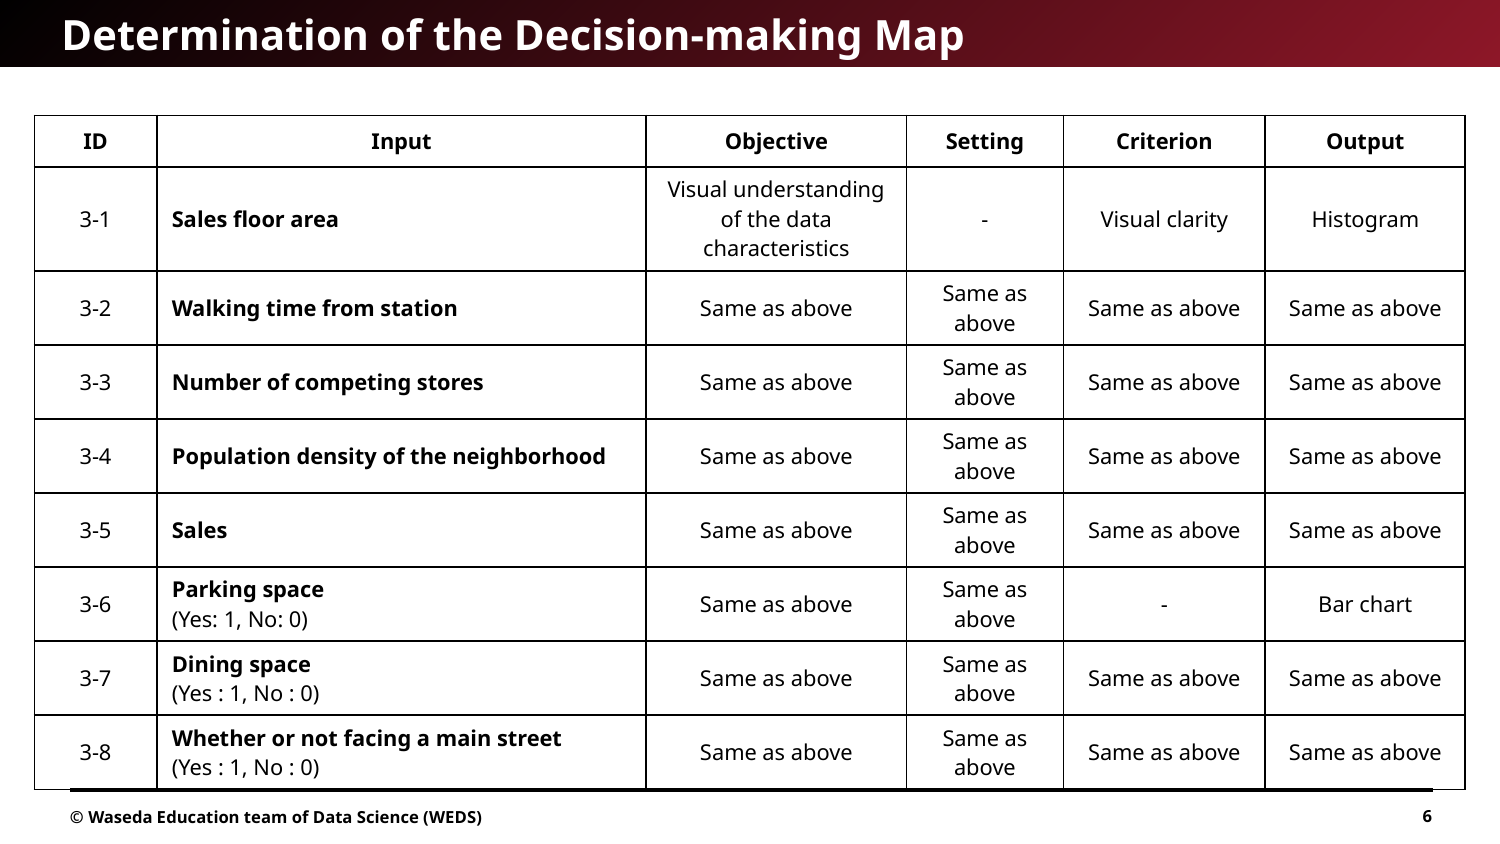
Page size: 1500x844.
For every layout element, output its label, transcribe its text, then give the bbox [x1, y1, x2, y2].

title Determination of the Decision-making Map [61, 7, 1434, 59]
footer © Waseda Education team of Data Science (WEDS) [70, 790, 540, 844]
slide_number 6 [1082, 790, 1432, 844]
